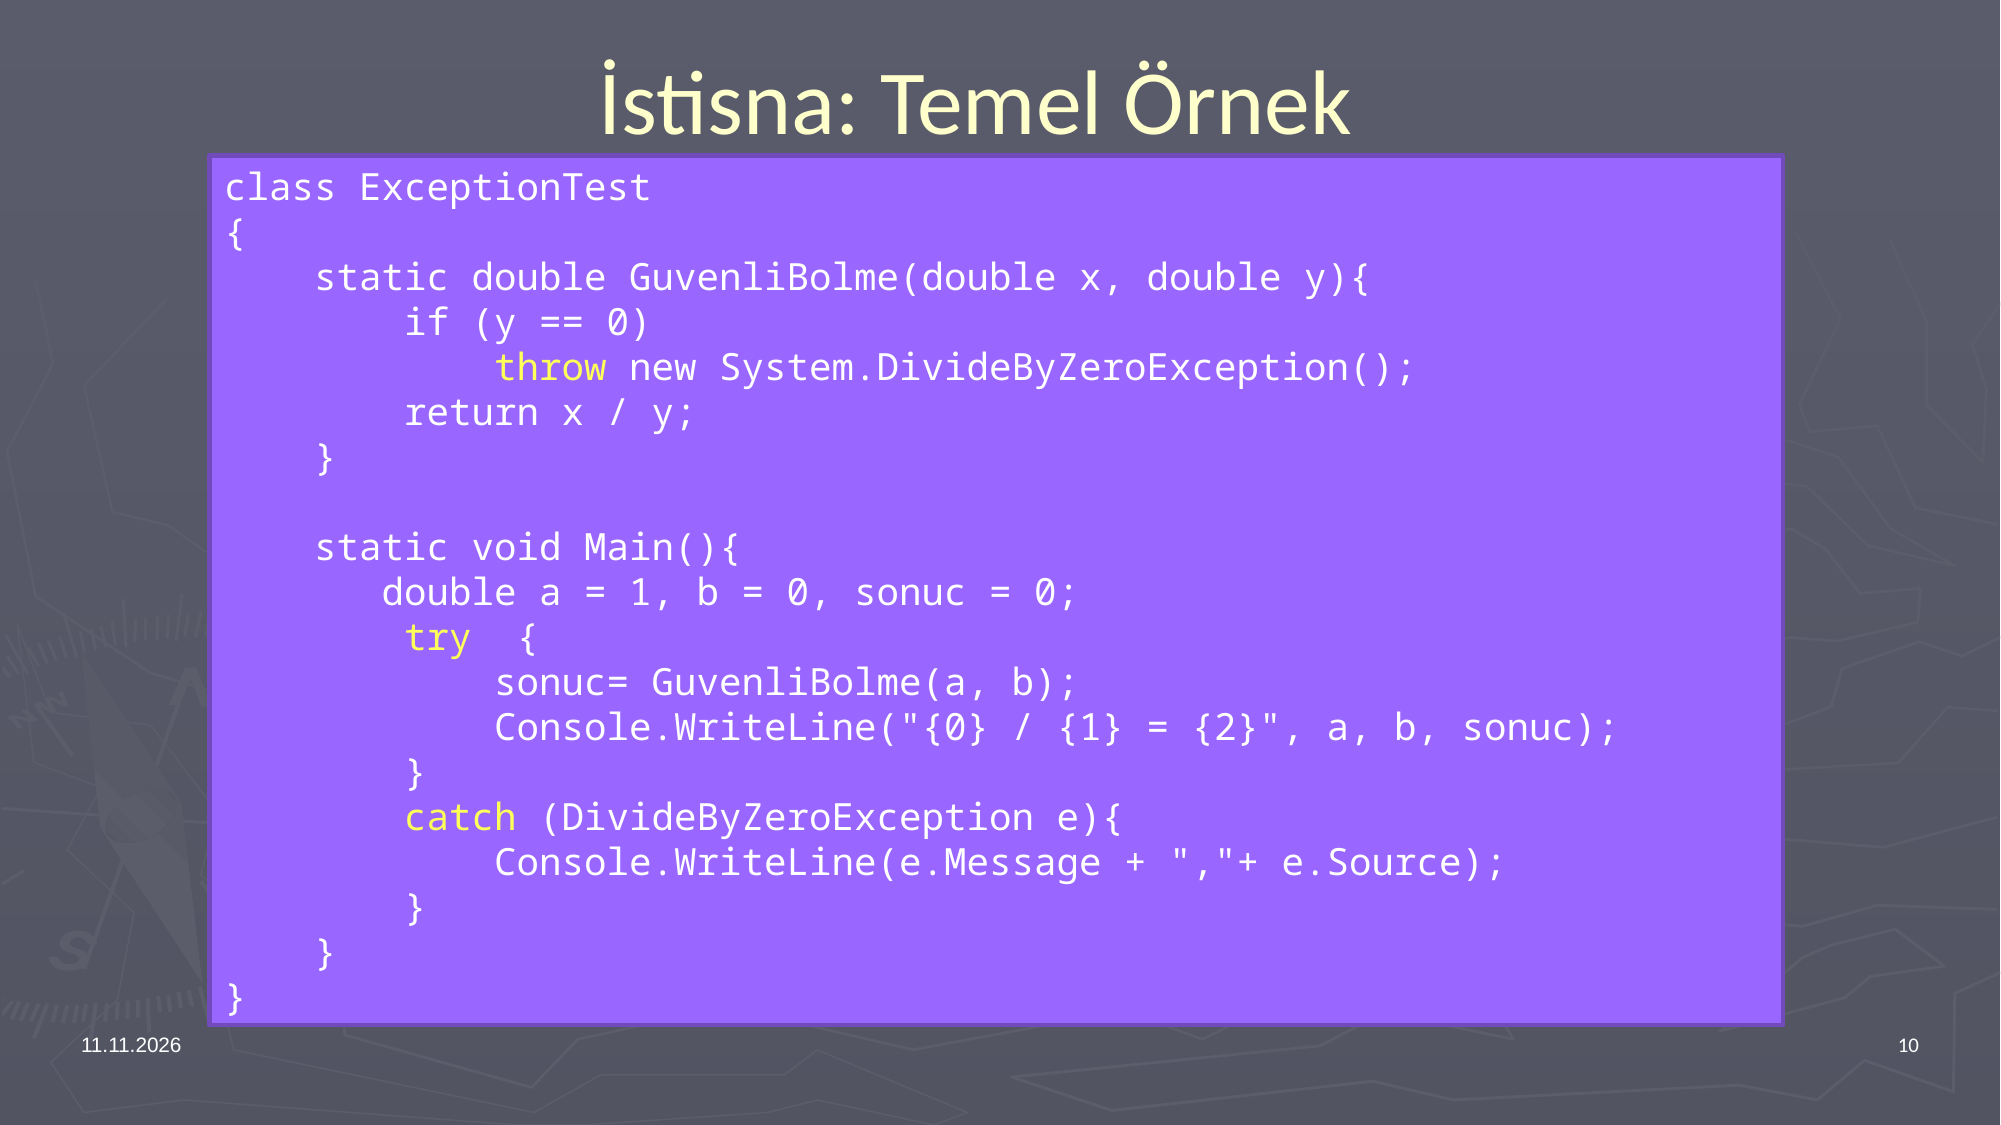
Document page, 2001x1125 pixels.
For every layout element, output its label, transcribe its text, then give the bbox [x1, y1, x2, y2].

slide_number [65, 1024, 567, 1103]
text_box class ExceptionTest { static double GuvenliBolme(double x, double y){ if (y == 0) throw new System.DivideByZeroException(); return x / y; } static void Main(){ double a = 1, b = 0, sonuc = 0; try { sonuc= GuvenliBolme(a, b); Console.WriteLine("{0} / {1} = {2}", a, b, sonuc); } catch (DivideByZeroException e){ Console.WriteLine(e.Message + ","+ e.Source); } } } [207, 153, 1785, 1027]
title İstisna: Temel Örnek [51, 26, 1921, 169]
slide_number 10 [1433, 1024, 1935, 1103]
